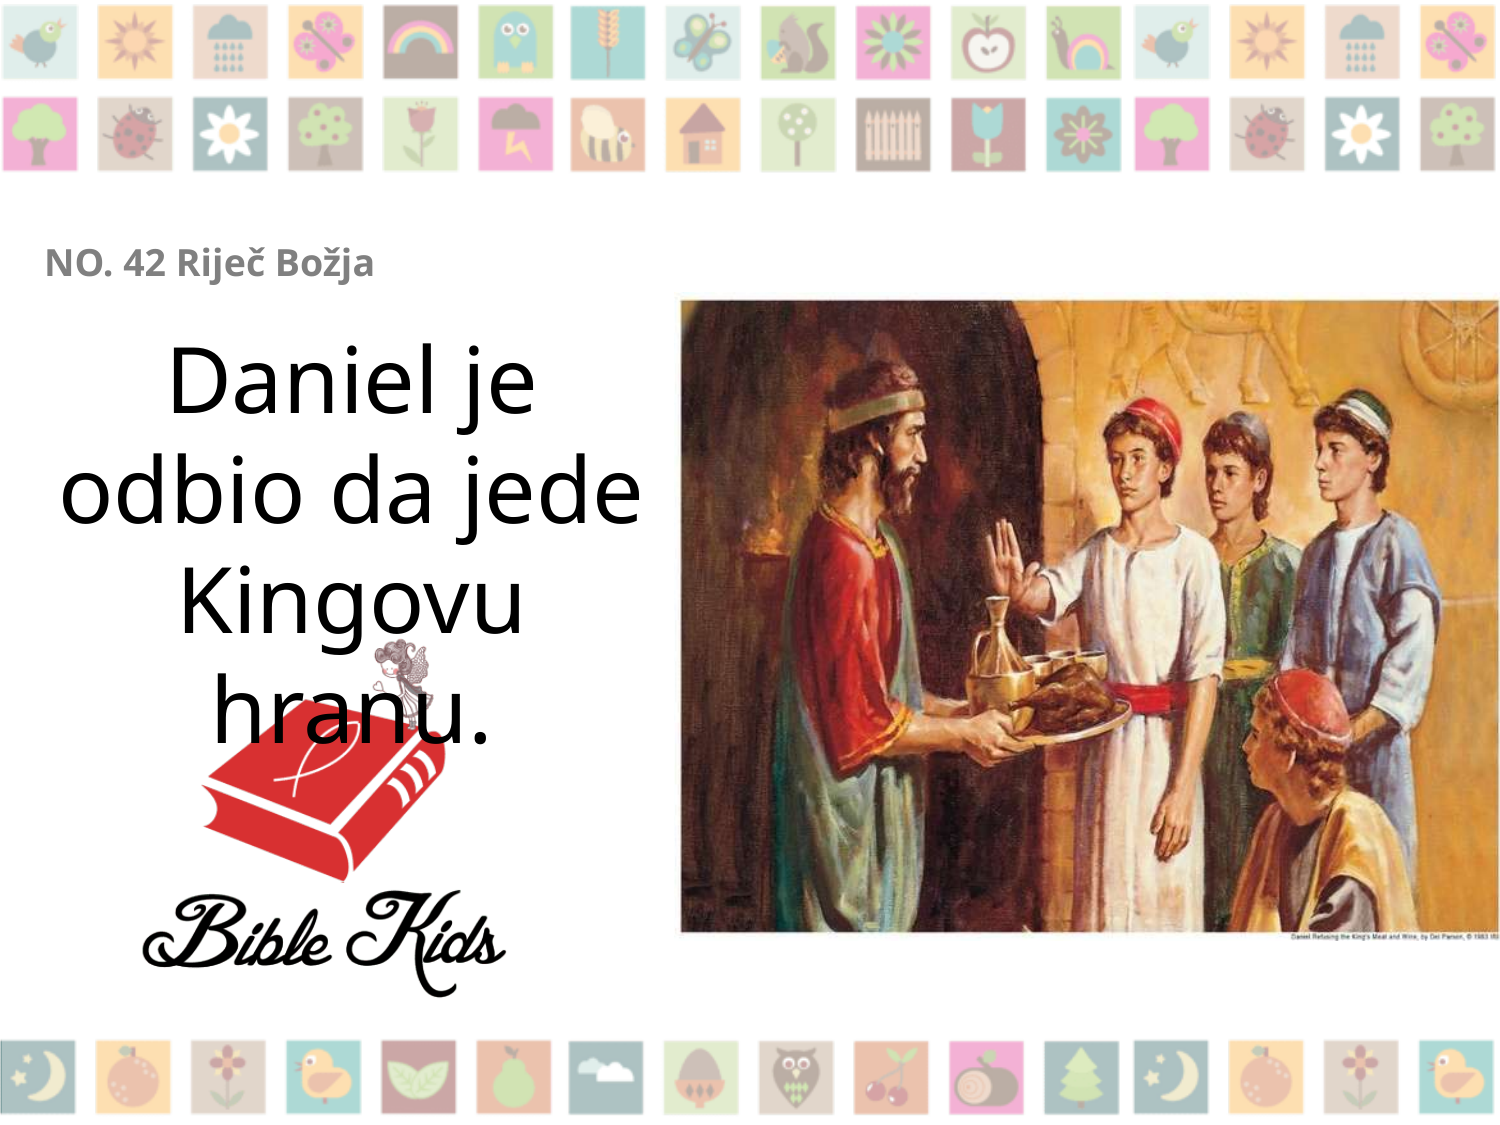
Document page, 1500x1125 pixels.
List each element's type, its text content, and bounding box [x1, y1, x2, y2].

picture [117, 600, 544, 1027]
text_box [0, 3, 1500, 181]
picture [674, 292, 1500, 941]
text_box NO. 42 Riječ Božja [29, 231, 543, 292]
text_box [0, 1028, 1500, 1118]
text_box Daniel je odbio da jede Kingovu hranu. [29, 314, 668, 769]
